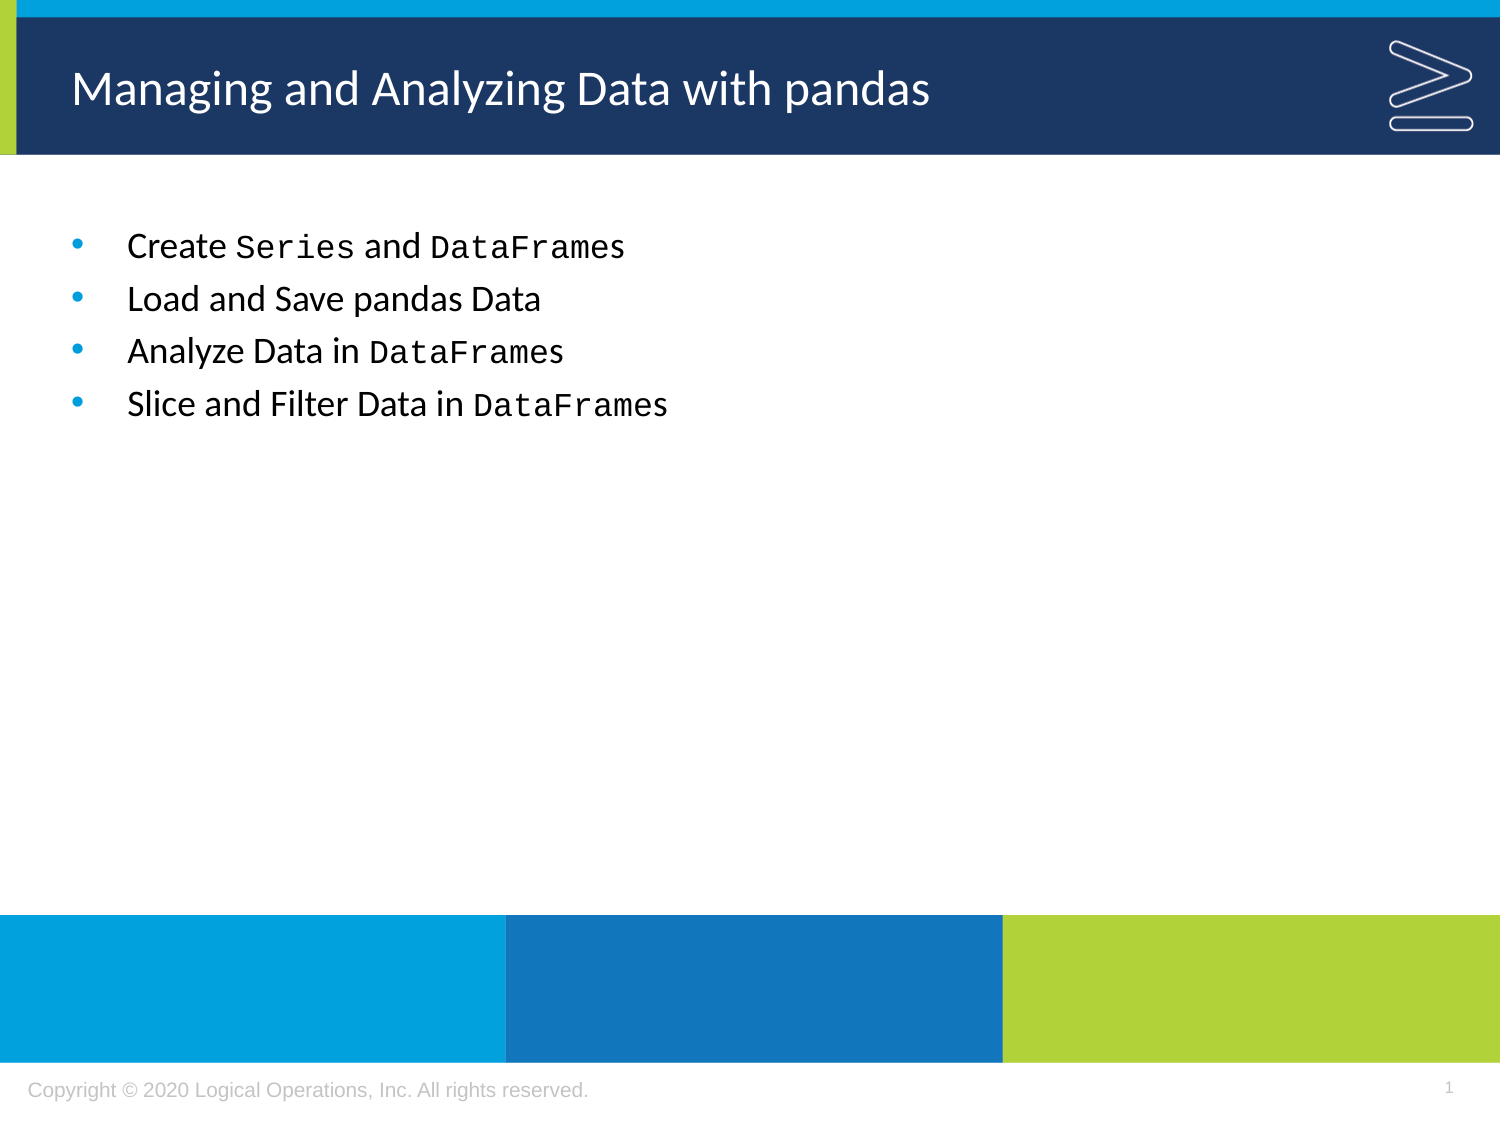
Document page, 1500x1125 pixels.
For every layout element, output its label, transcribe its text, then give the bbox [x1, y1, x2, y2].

title Managing and Analyzing Data with pandas [56, 16, 1350, 155]
list Create Series and DataFrames Load and Save pandas Data Analyze Data in DataFrames Slice and Filter Data in DataFrames [56, 213, 1444, 892]
picture [506, 915, 1500, 1063]
picture [0, 0, 56, 155]
picture [1350, 18, 1500, 155]
slide_number 1 [1118, 1057, 1469, 1118]
